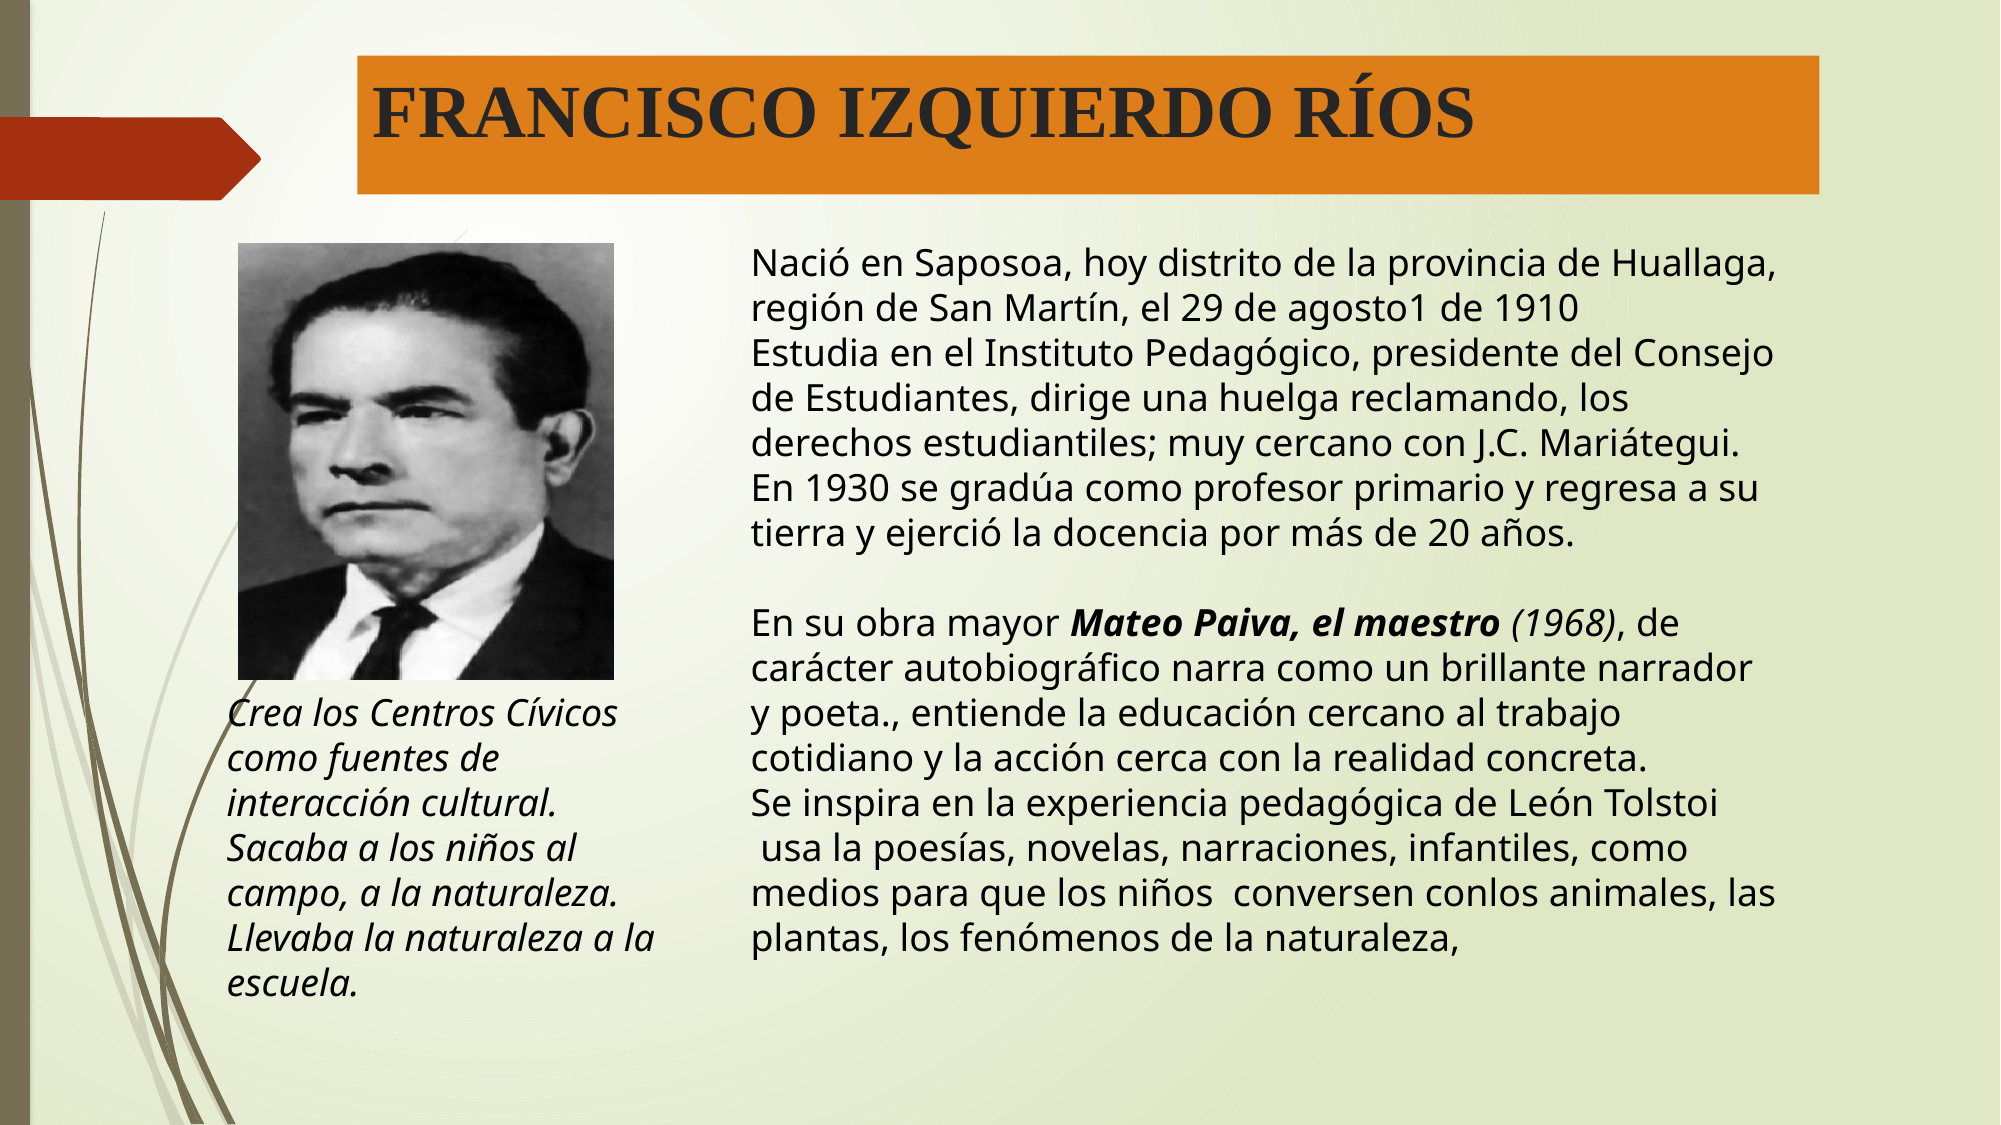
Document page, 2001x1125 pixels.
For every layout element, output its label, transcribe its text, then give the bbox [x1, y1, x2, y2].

title FRANCISCO IZQUIERDO RÍOS [357, 55, 1820, 195]
text_box Nació en Saposoa, hoy distrito de la provincia de Huallaga, región de San Martín, el 29 de agosto1 de 1910 Estudia en el Instituto Pedagógico, presidente del Consejo de Estudiantes, dirige una huelga reclamando, los derechos estudiantiles; muy cercano con J.C. Mariátegui. En 1930 se gradúa como profesor primario y regresa a su tierra y ejerció la docencia por más de 20 años. En su obra mayor Mateo Paiva, el maestro (1968), de carácter autobiográfico narra como un brillante narrador y poeta., entiende la educación cercano al trabajo cotidiano y la acción cerca con la realidad concreta. Se inspira en la experiencia pedagógica de León Tolstoi usa la poesías, novelas, narraciones, infantiles, como medios para que los niños conversen conlos animales, las plantas, los fenómenos de la naturaleza, [735, 231, 1798, 967]
text_box Crea los Centros Cívicos como fuentes de interacción cultural. Sacaba a los niños al campo, a la naturaleza. Llevaba la naturaleza a la escuela. [211, 681, 675, 1012]
picture [238, 243, 615, 680]
